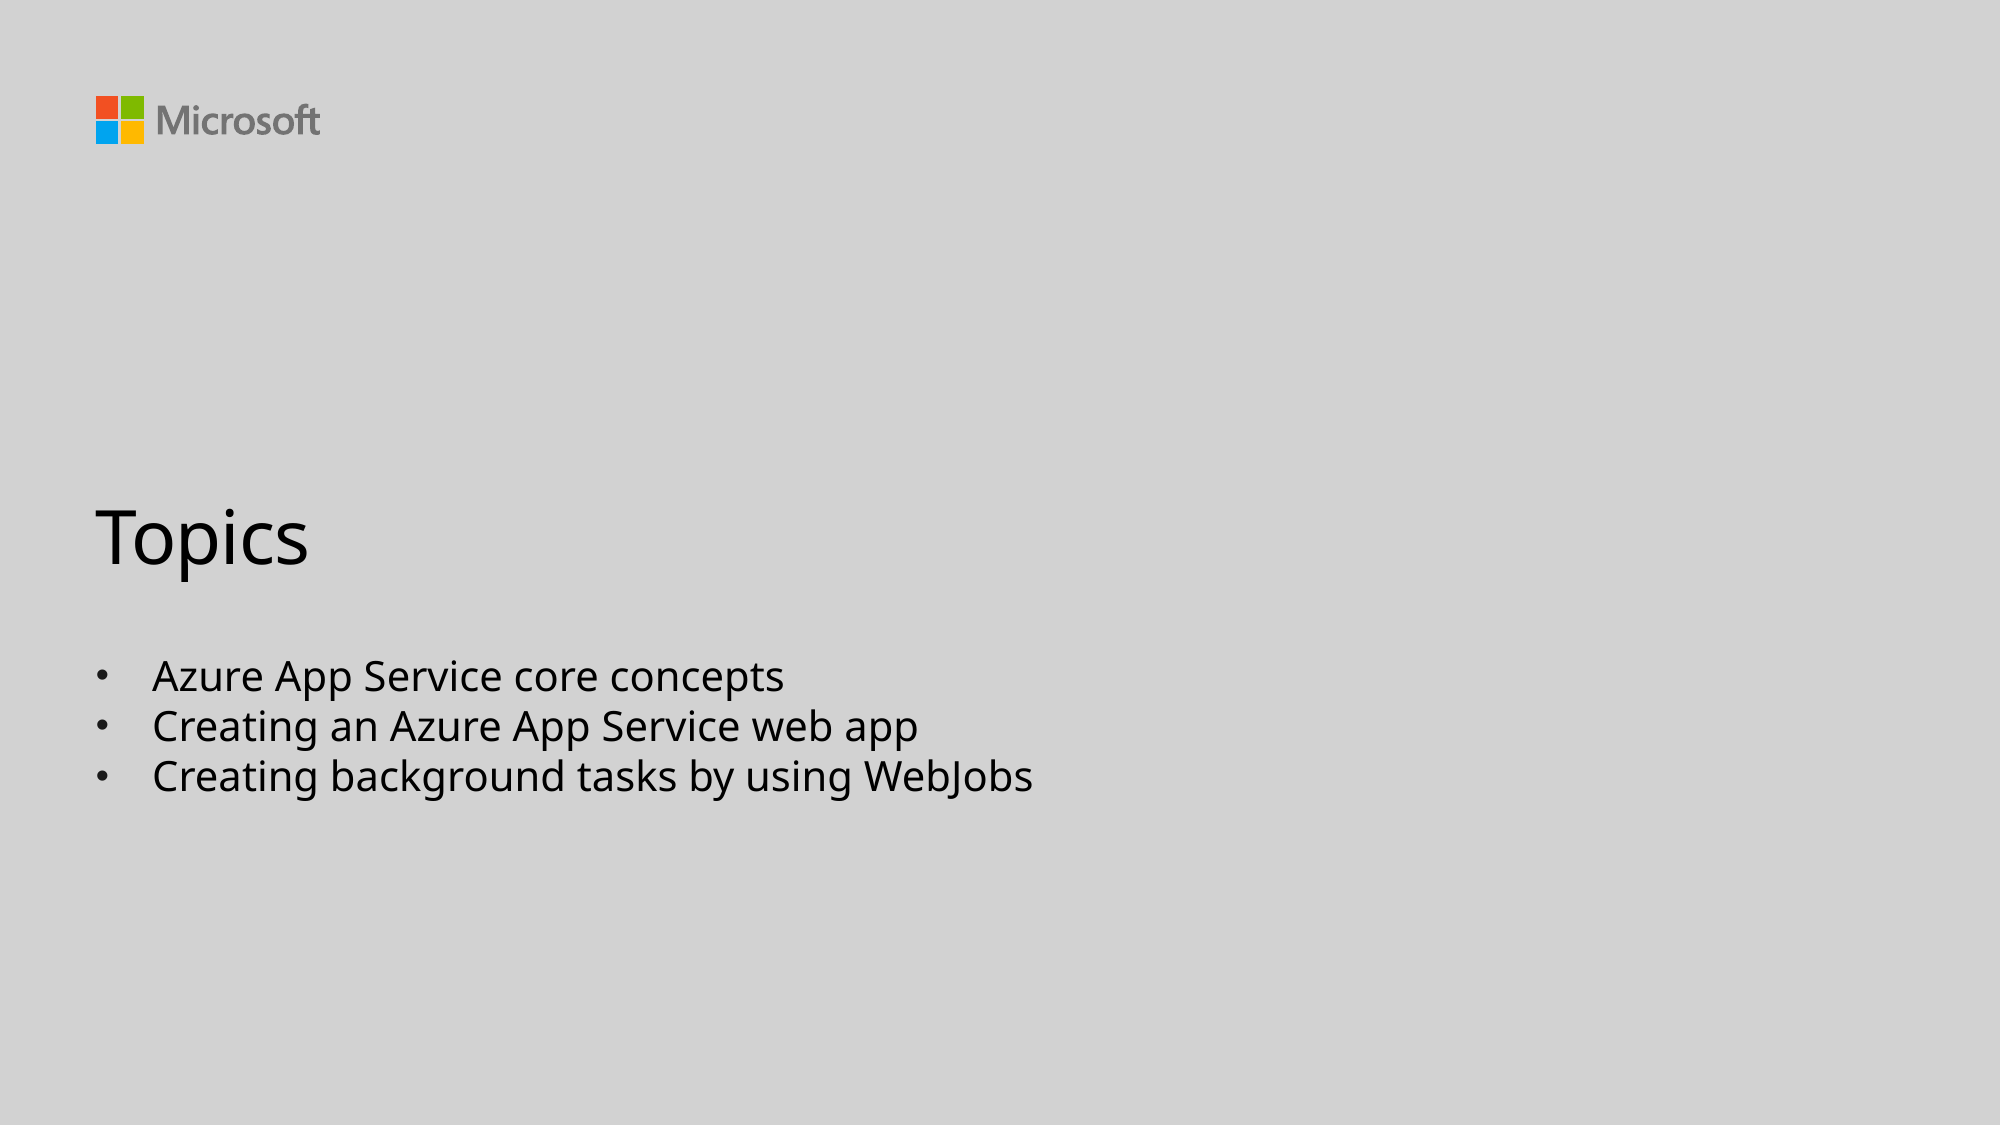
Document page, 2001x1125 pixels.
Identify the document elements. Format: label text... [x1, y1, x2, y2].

title Topics [95, 488, 1596, 580]
list Azure App Service core concepts Creating an Azure App Service web app Creating background tasks by using WebJobs [95, 650, 1596, 802]
